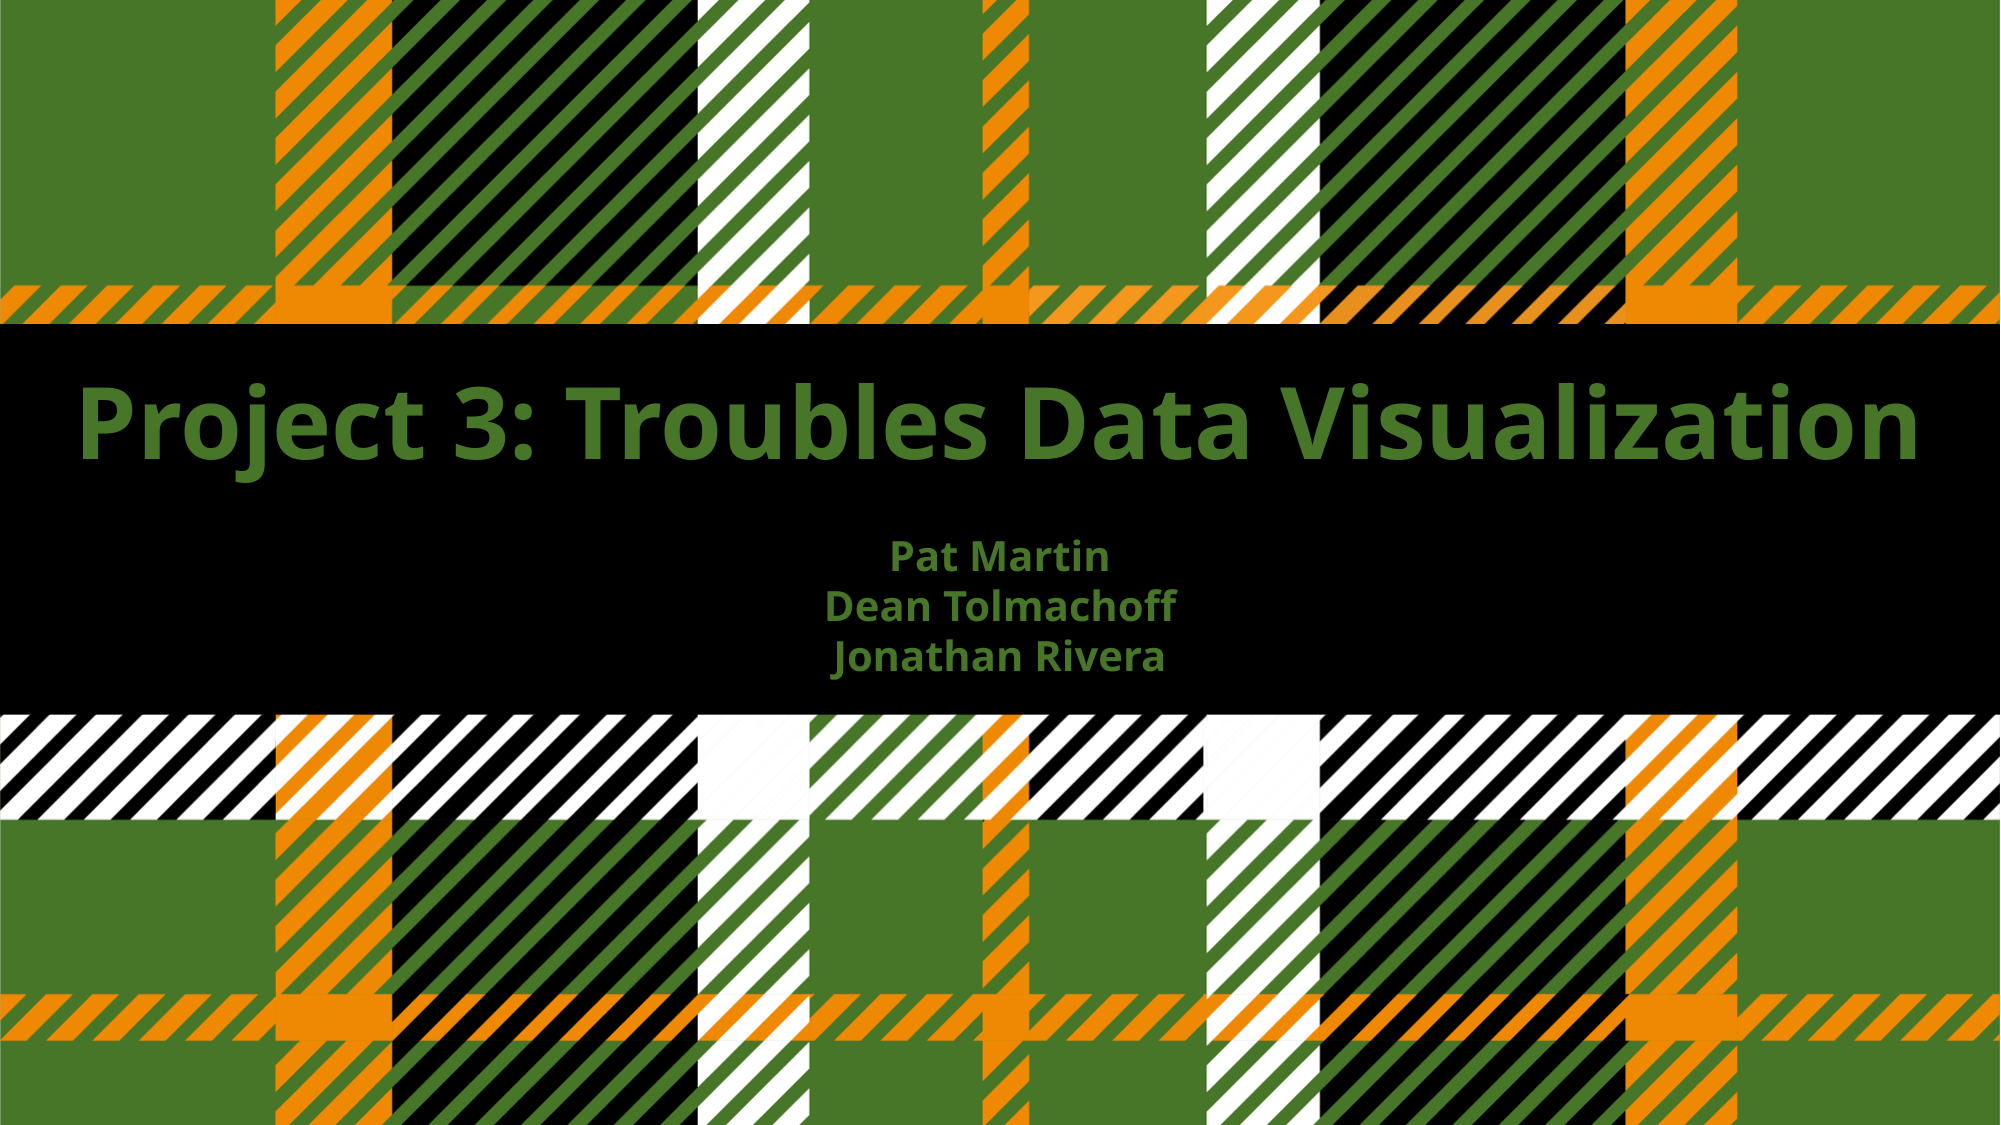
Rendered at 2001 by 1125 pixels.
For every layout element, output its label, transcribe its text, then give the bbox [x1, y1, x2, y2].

title Project 3: Troubles Data Visualization Pat Martin Dean Tolmachoff Jonathan Rivera [0, 324, 2000, 715]
picture [0, 0, 2000, 324]
picture [0, 715, 2000, 1125]
